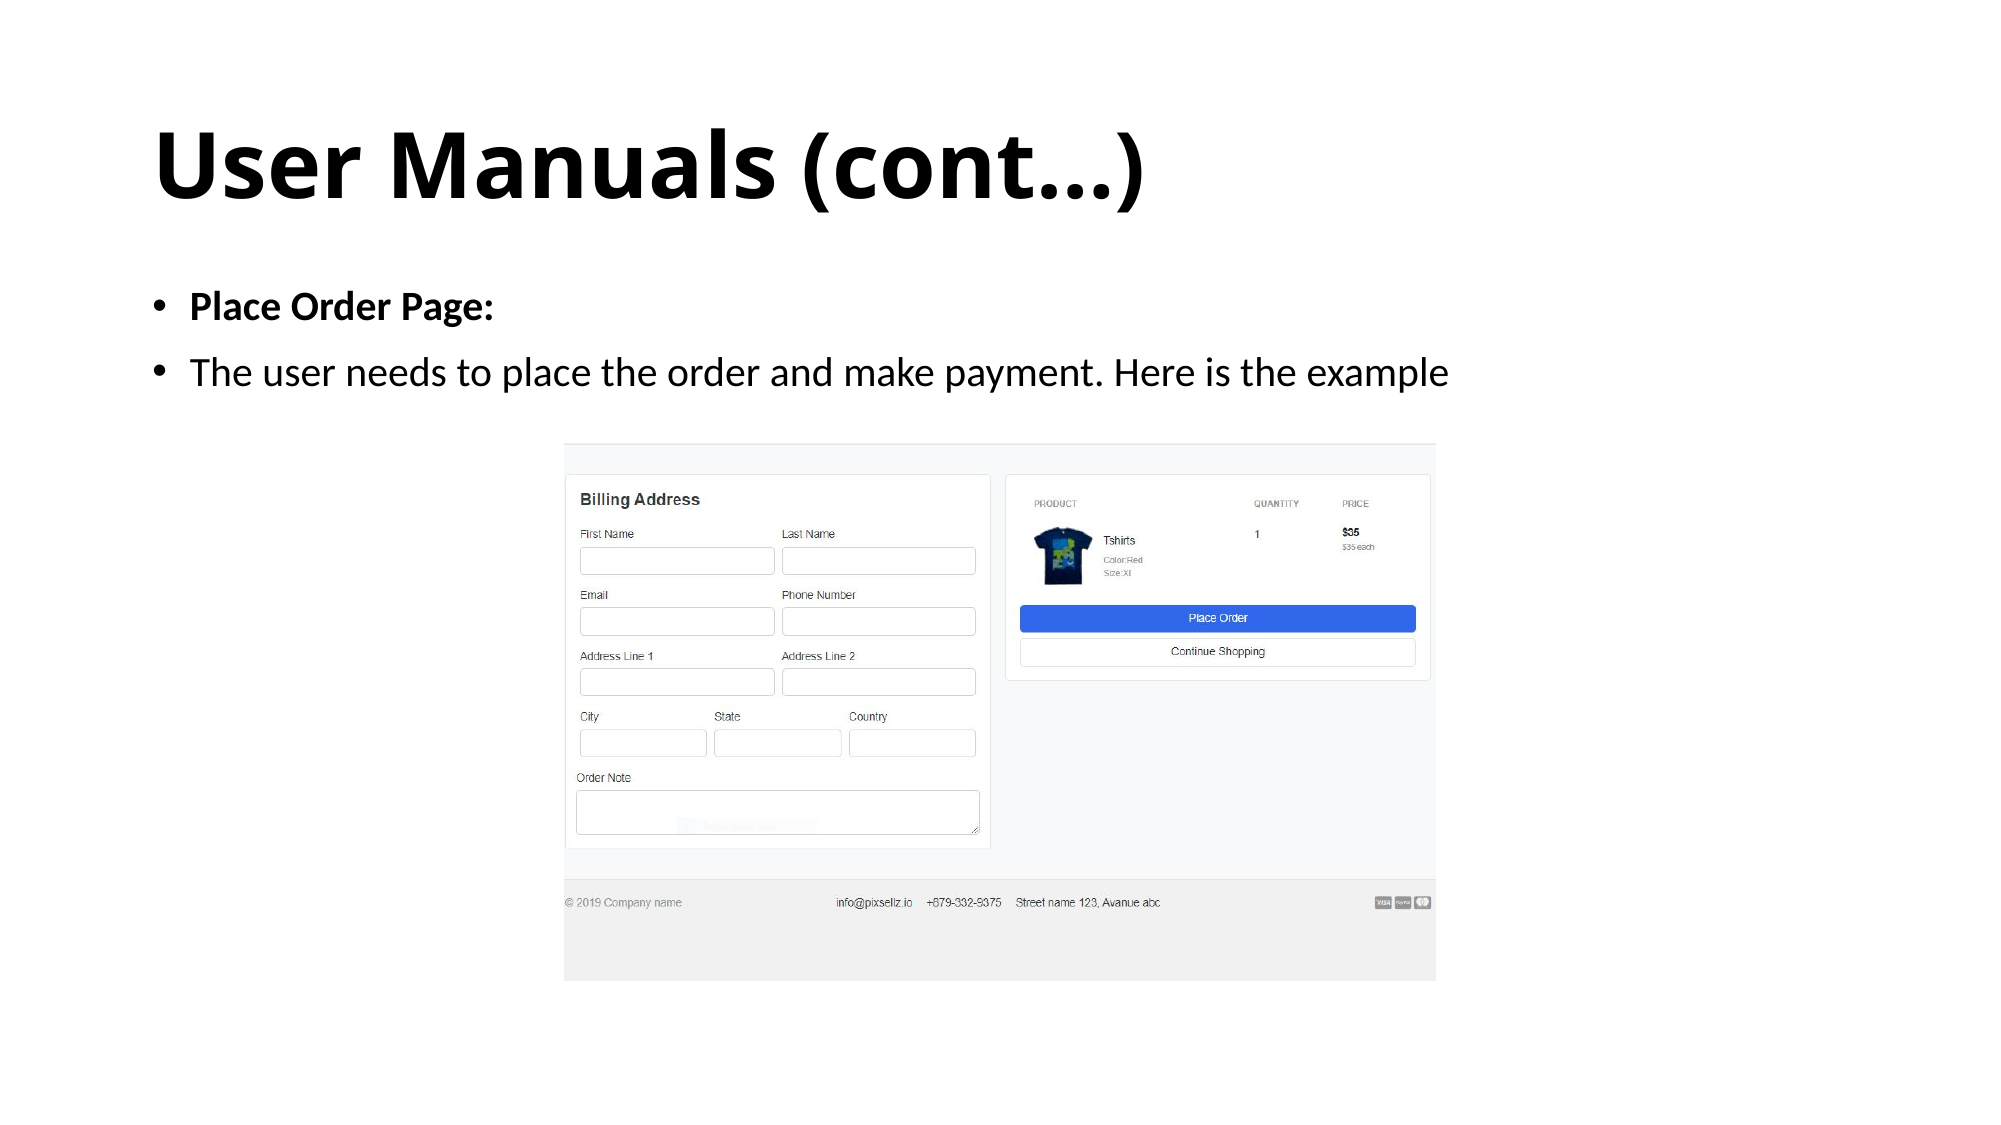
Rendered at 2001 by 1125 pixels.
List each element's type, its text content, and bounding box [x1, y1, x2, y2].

list Place Order Page: The user needs to place the order and make payment. Here is the example [137, 277, 1863, 992]
picture [564, 443, 1436, 981]
title User Manuals (cont…) [137, 59, 1863, 277]
